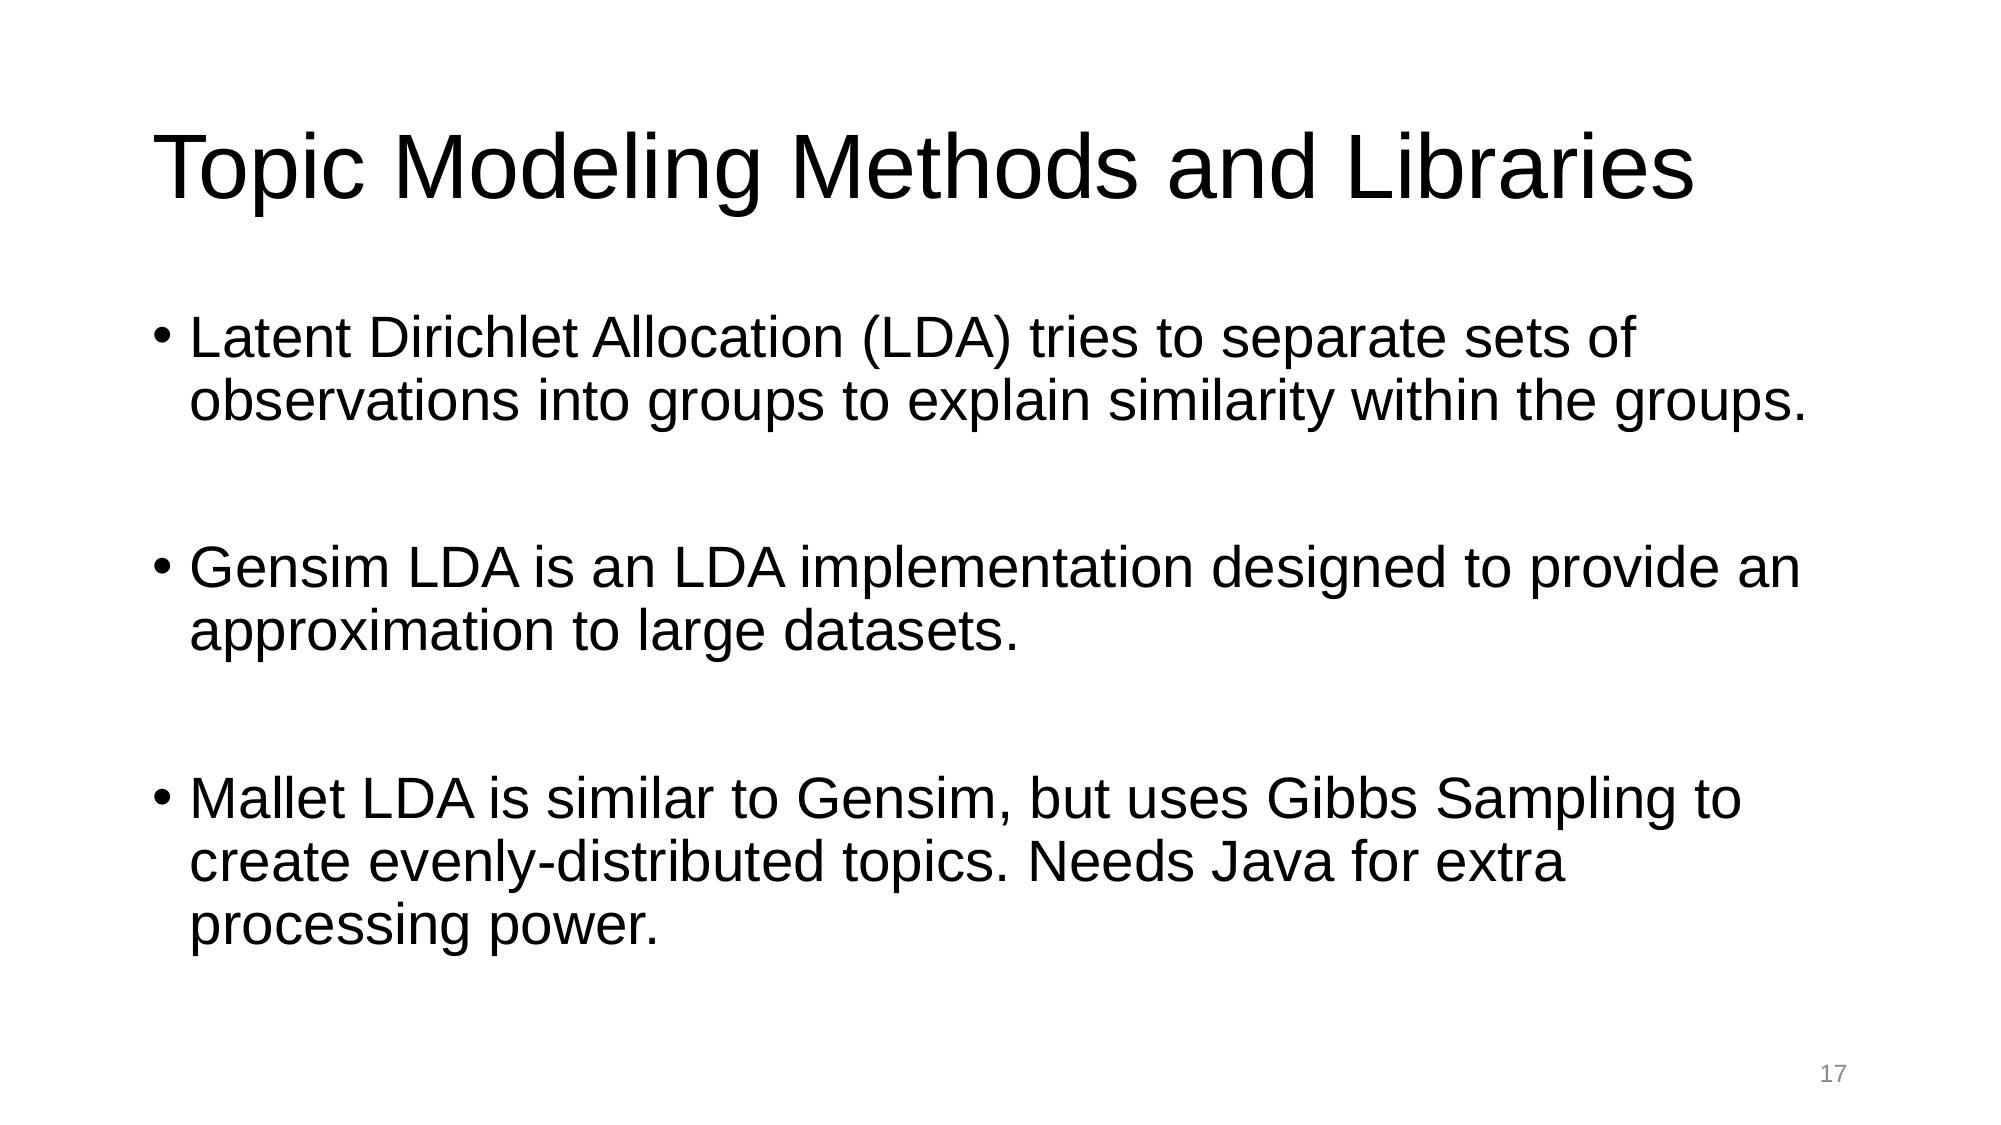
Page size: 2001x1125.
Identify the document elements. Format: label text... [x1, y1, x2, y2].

list Latent Dirichlet Allocation (LDA) tries to separate sets of observations into groups to explain similarity within the groups. Gensim LDA is an LDA implementation designed to provide an approximation to large datasets. Mallet LDA is similar to Gensim, but uses Gibbs Sampling to create evenly-distributed topics. Needs Java for extra processing power. [137, 299, 1863, 1014]
title Topic Modeling Methods and Libraries [137, 59, 1863, 278]
slide_number 17 [1412, 1042, 1863, 1103]
